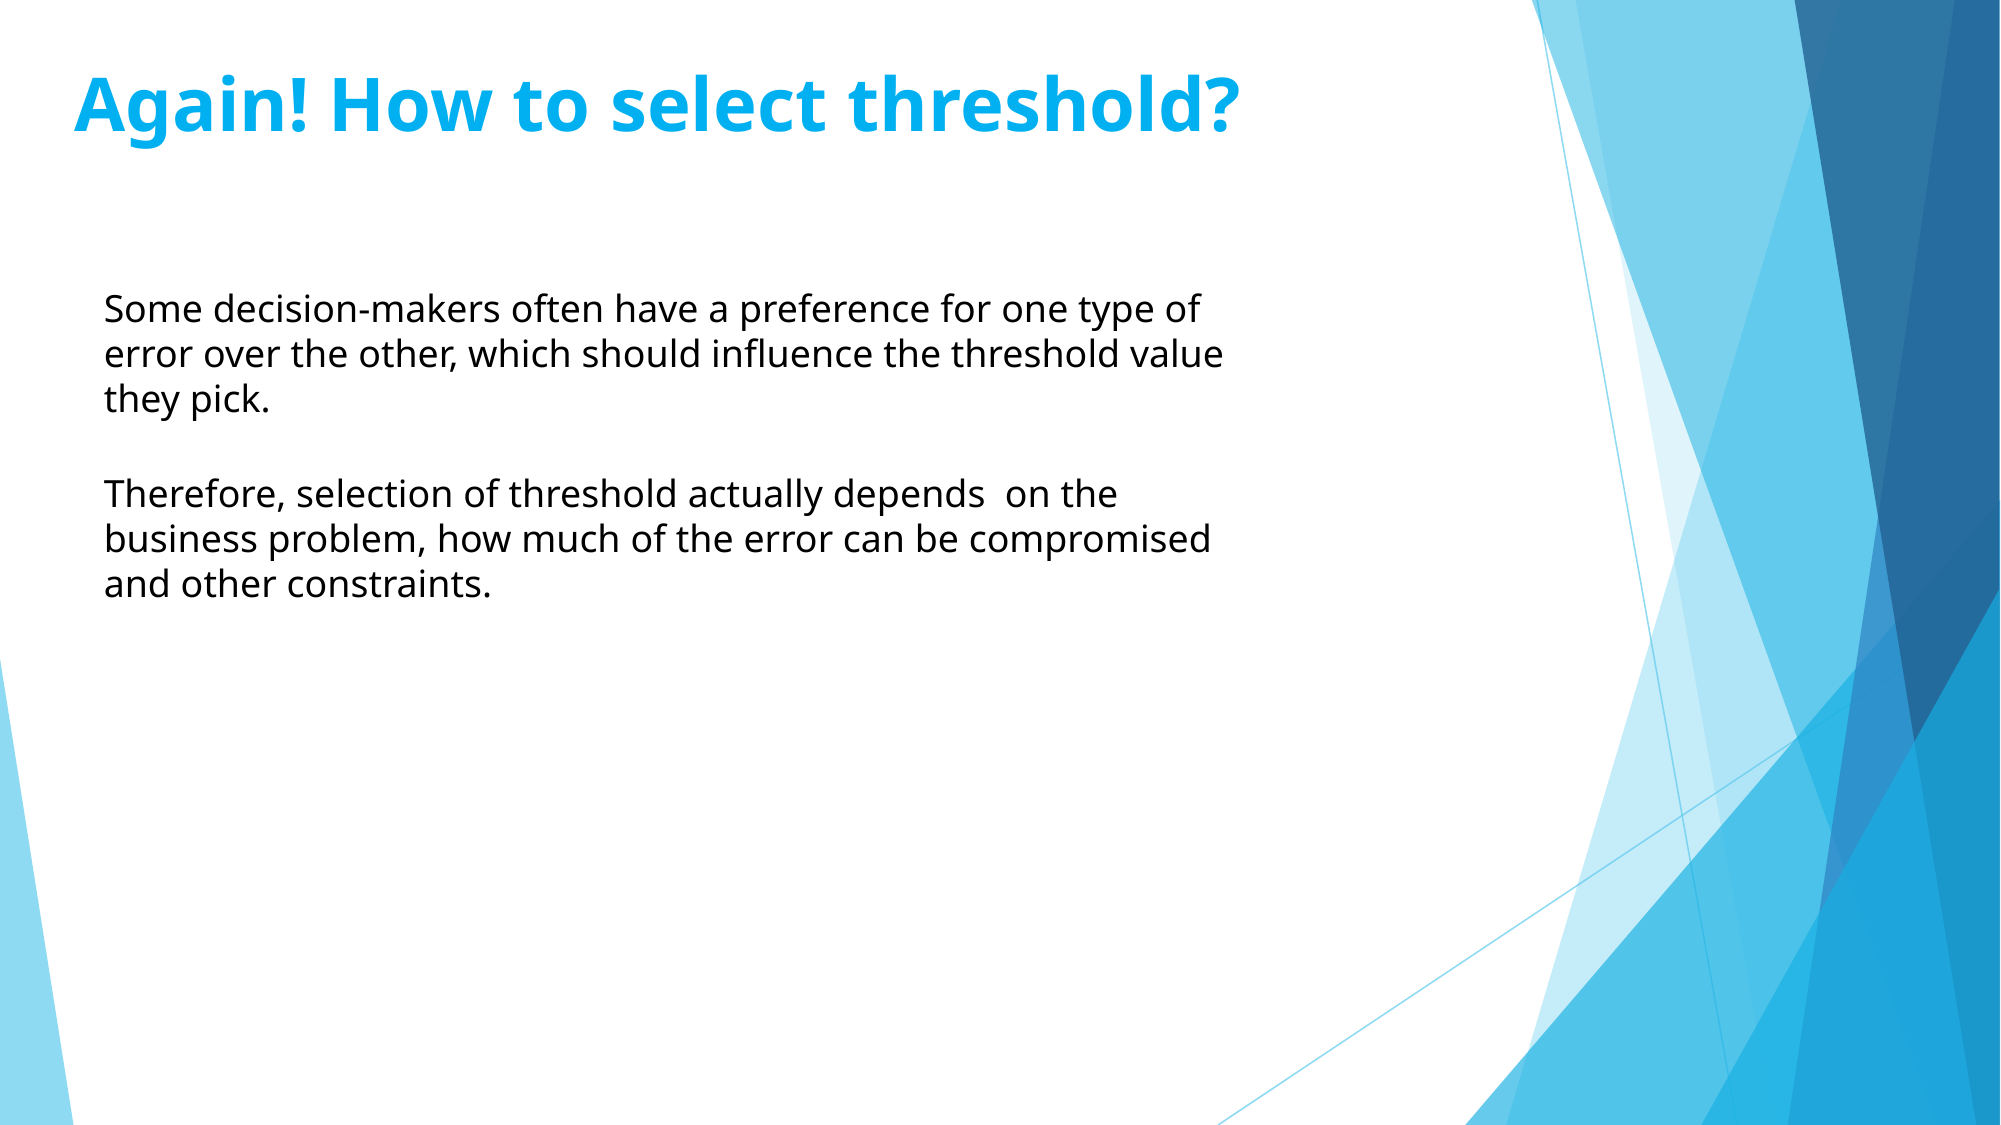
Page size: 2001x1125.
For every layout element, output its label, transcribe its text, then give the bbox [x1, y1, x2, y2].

text_box Therefore, selection of threshold actually depends on the business problem, how much of the error can be compromised and other constraints. [88, 462, 1284, 613]
title Again! How to select threshold? [59, 49, 1940, 155]
text_box Some decision-makers often have a preference for one type of error over the other, which should influence the threshold value they pick. [88, 277, 1284, 384]
